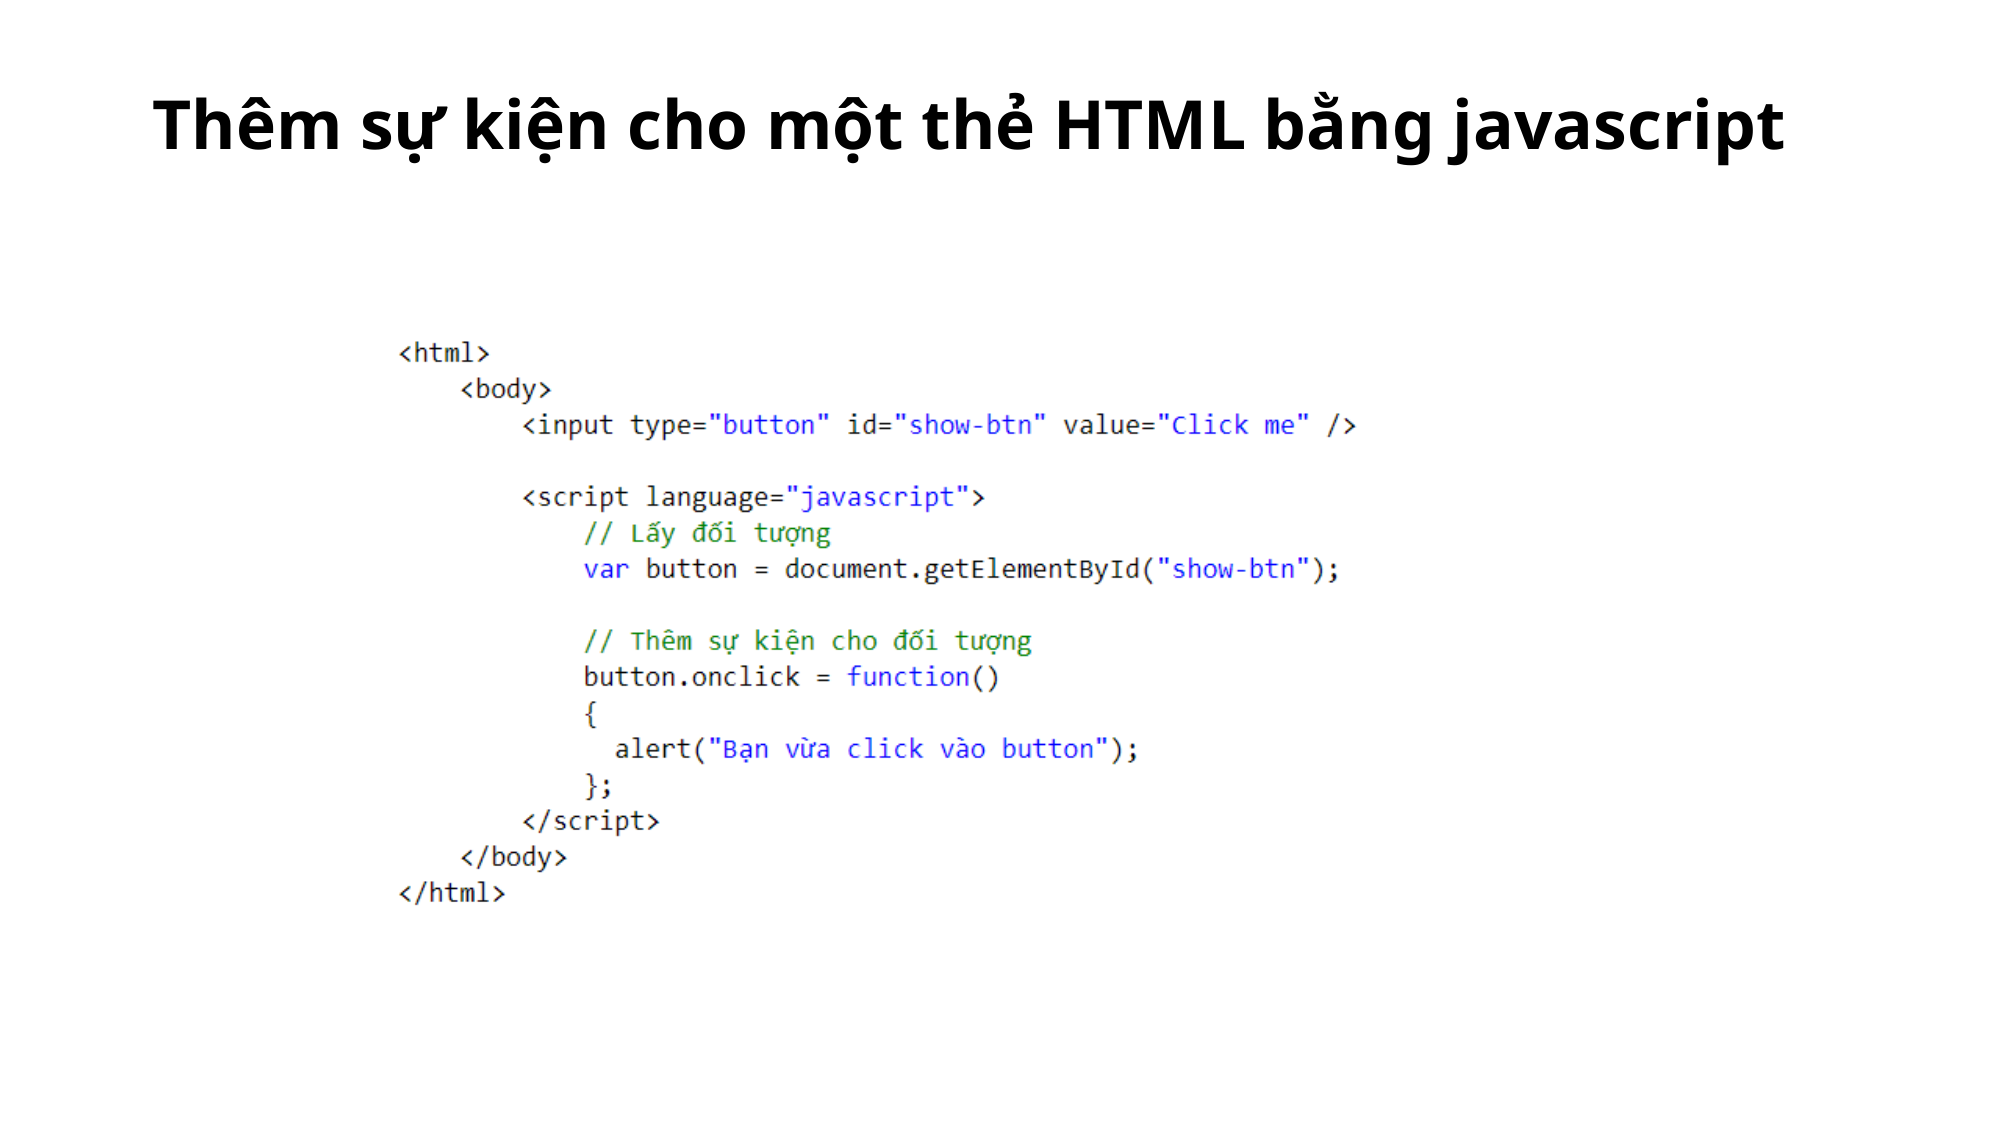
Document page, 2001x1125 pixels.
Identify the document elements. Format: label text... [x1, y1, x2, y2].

title Thêm sự kiện cho một thẻ HTML bằng javascript [137, 59, 1863, 278]
picture [378, 323, 1438, 913]
